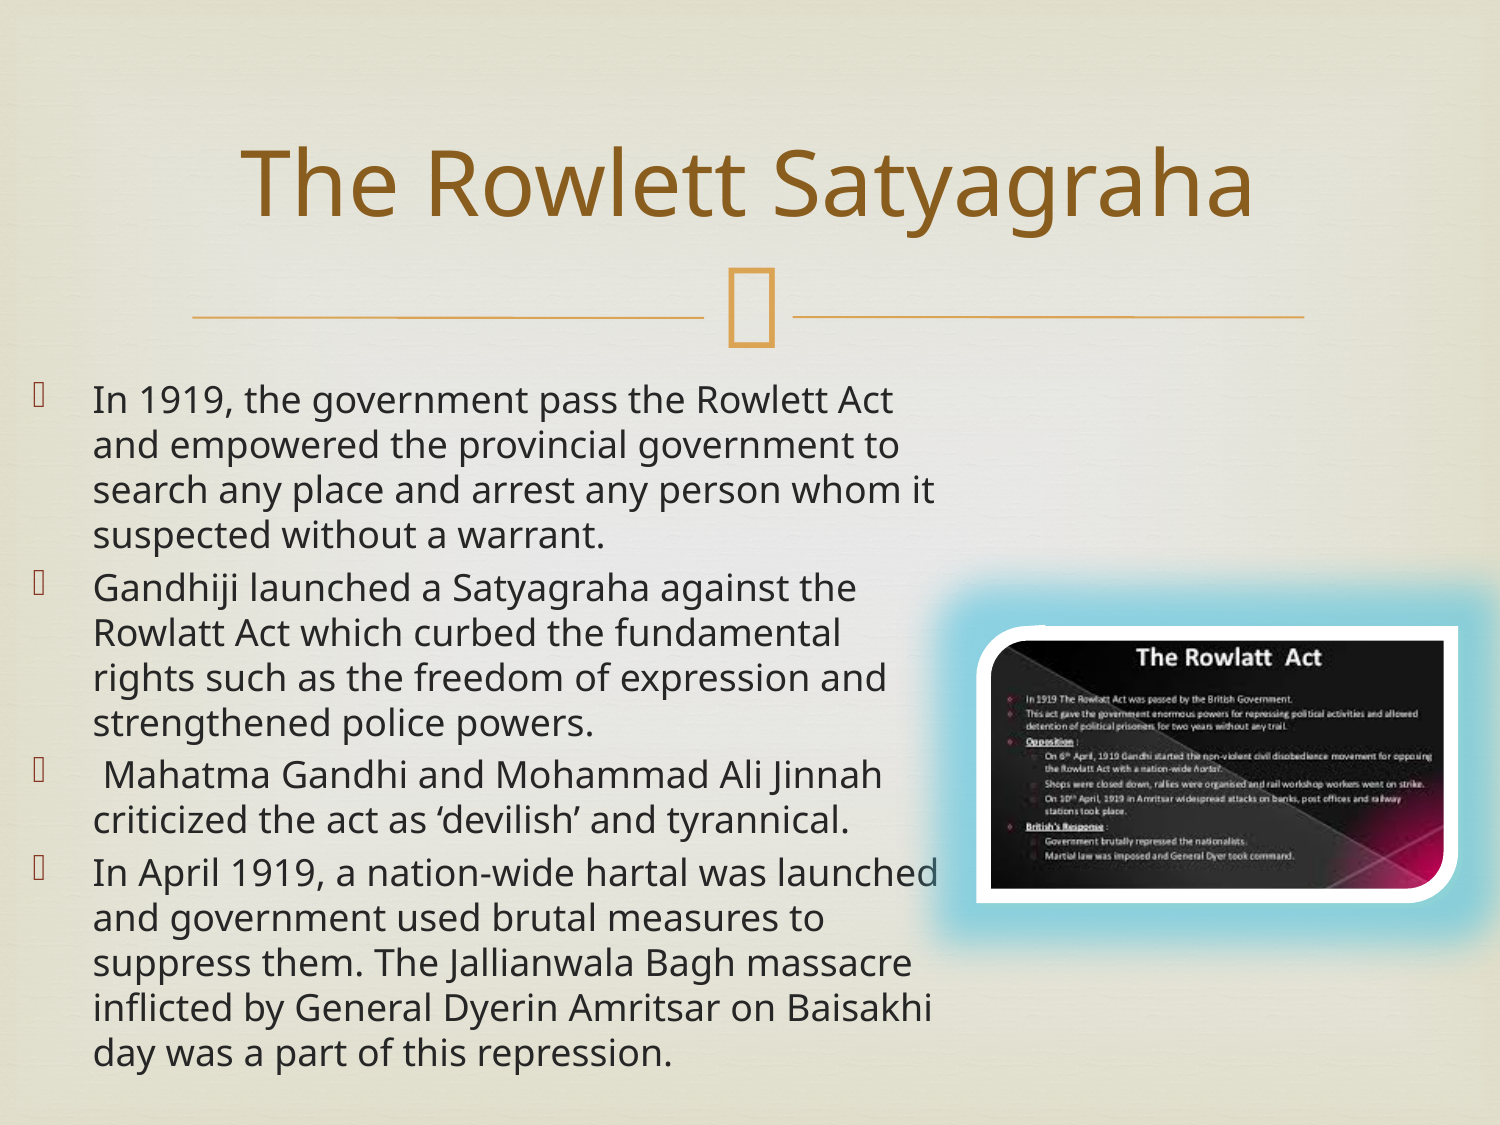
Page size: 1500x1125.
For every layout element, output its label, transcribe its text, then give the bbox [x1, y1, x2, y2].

title The Rowlett Satyagraha [112, 93, 1386, 267]
picture [983, 632, 1452, 897]
list In 1919, the government pass the Rowlett Act and empowered the provincial government to search any place and arrest any person whom it suspected without a warrant. Gandhiji launched a Satyagraha against the Rowlatt Act which curbed the fundamental rights such as the freedom of expression and strengthened police powers. Mahatma Gandhi and Mohammad Ali Jinnah criticized the act as ‘devilish’ and tyrannical. In April 1919, a nation-wide hartal was launched and government used brutal measures to suppress them. The Jallianwala Bagh massacre inflicted by General Dyerin Amritsar on Baisakhi day was a part of this repression. [17, 368, 963, 1083]
